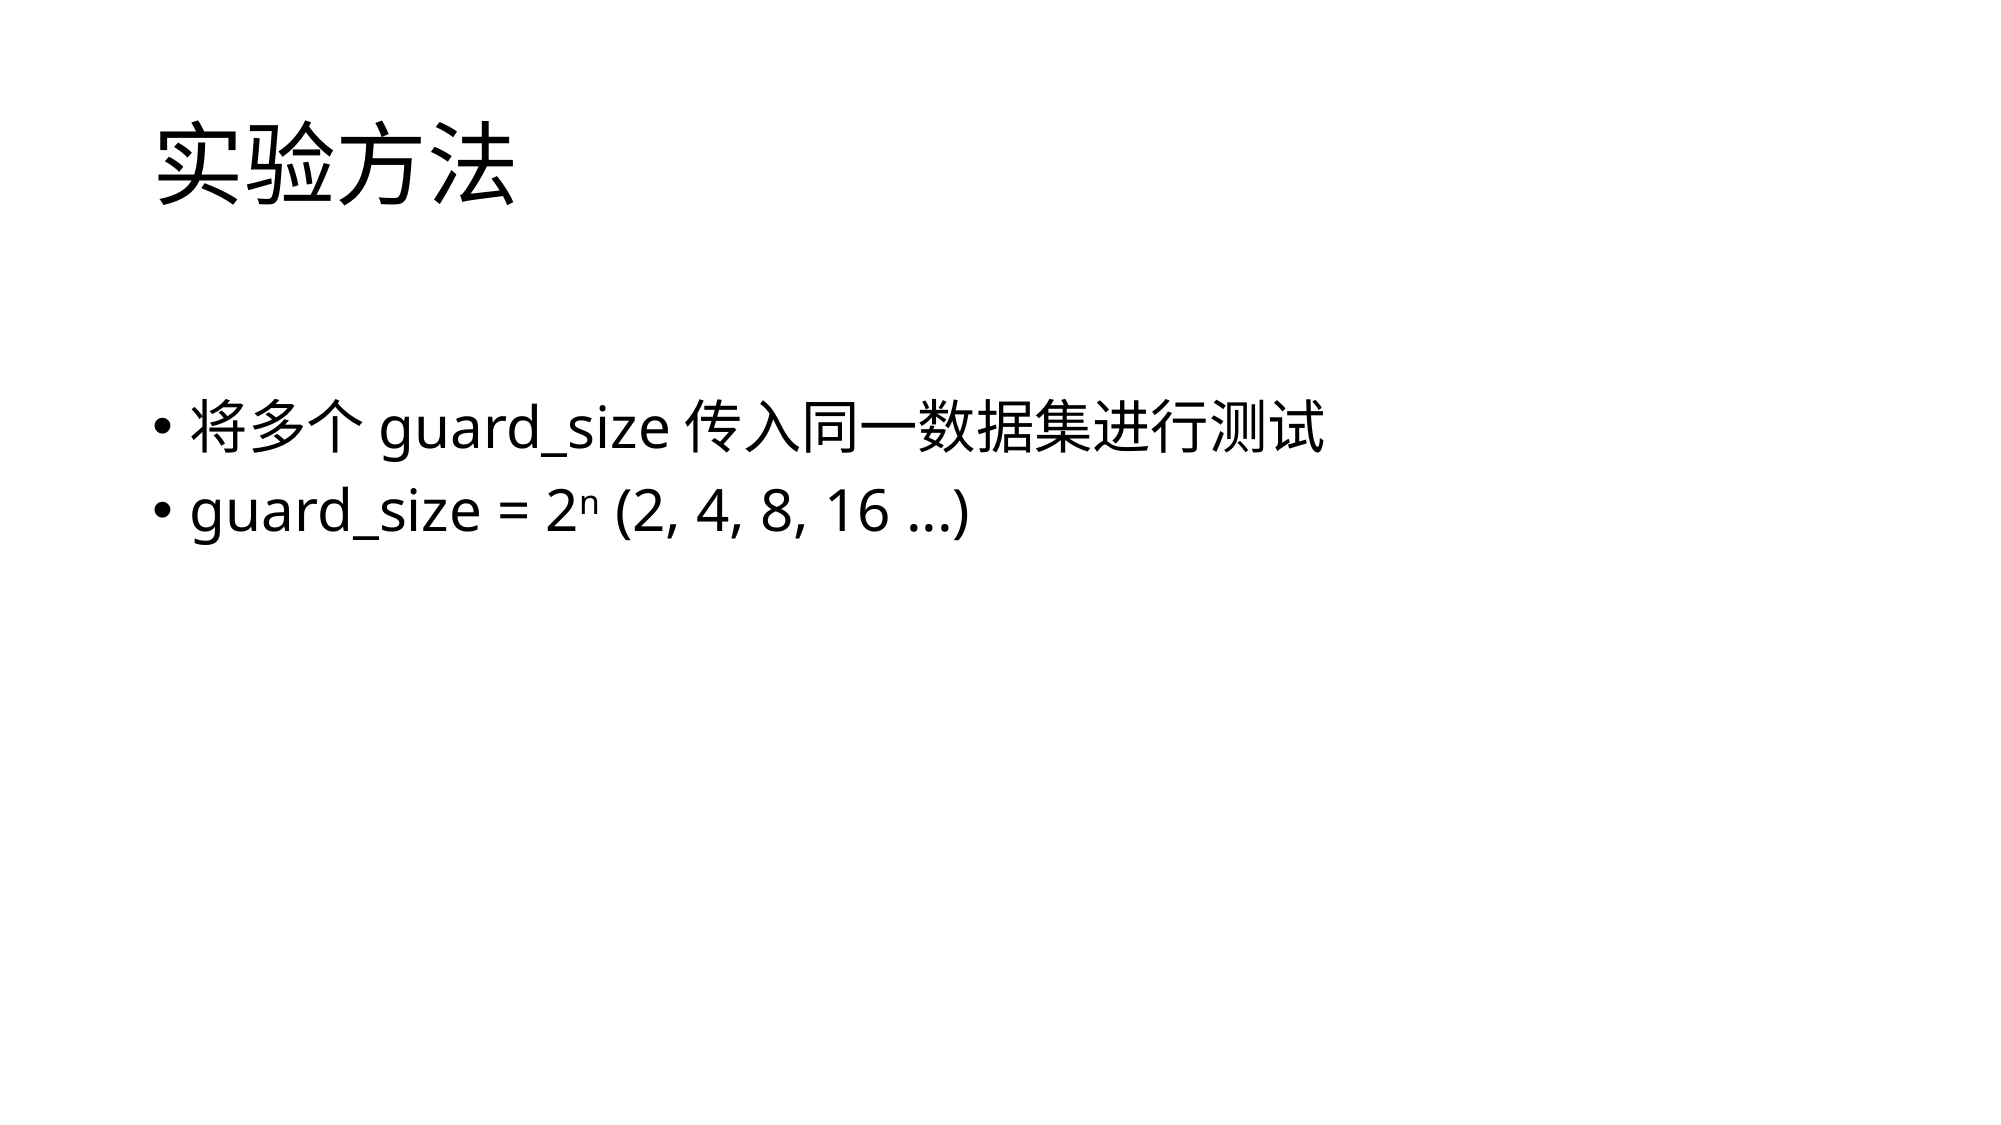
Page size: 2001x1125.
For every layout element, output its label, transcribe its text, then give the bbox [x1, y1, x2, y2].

list 将多个guard_size传入同一数据集进行测试 guard_size = 2n (2, 4, 8, 16 ...) [137, 299, 1863, 1014]
title 实验方法 [137, 59, 1863, 278]
